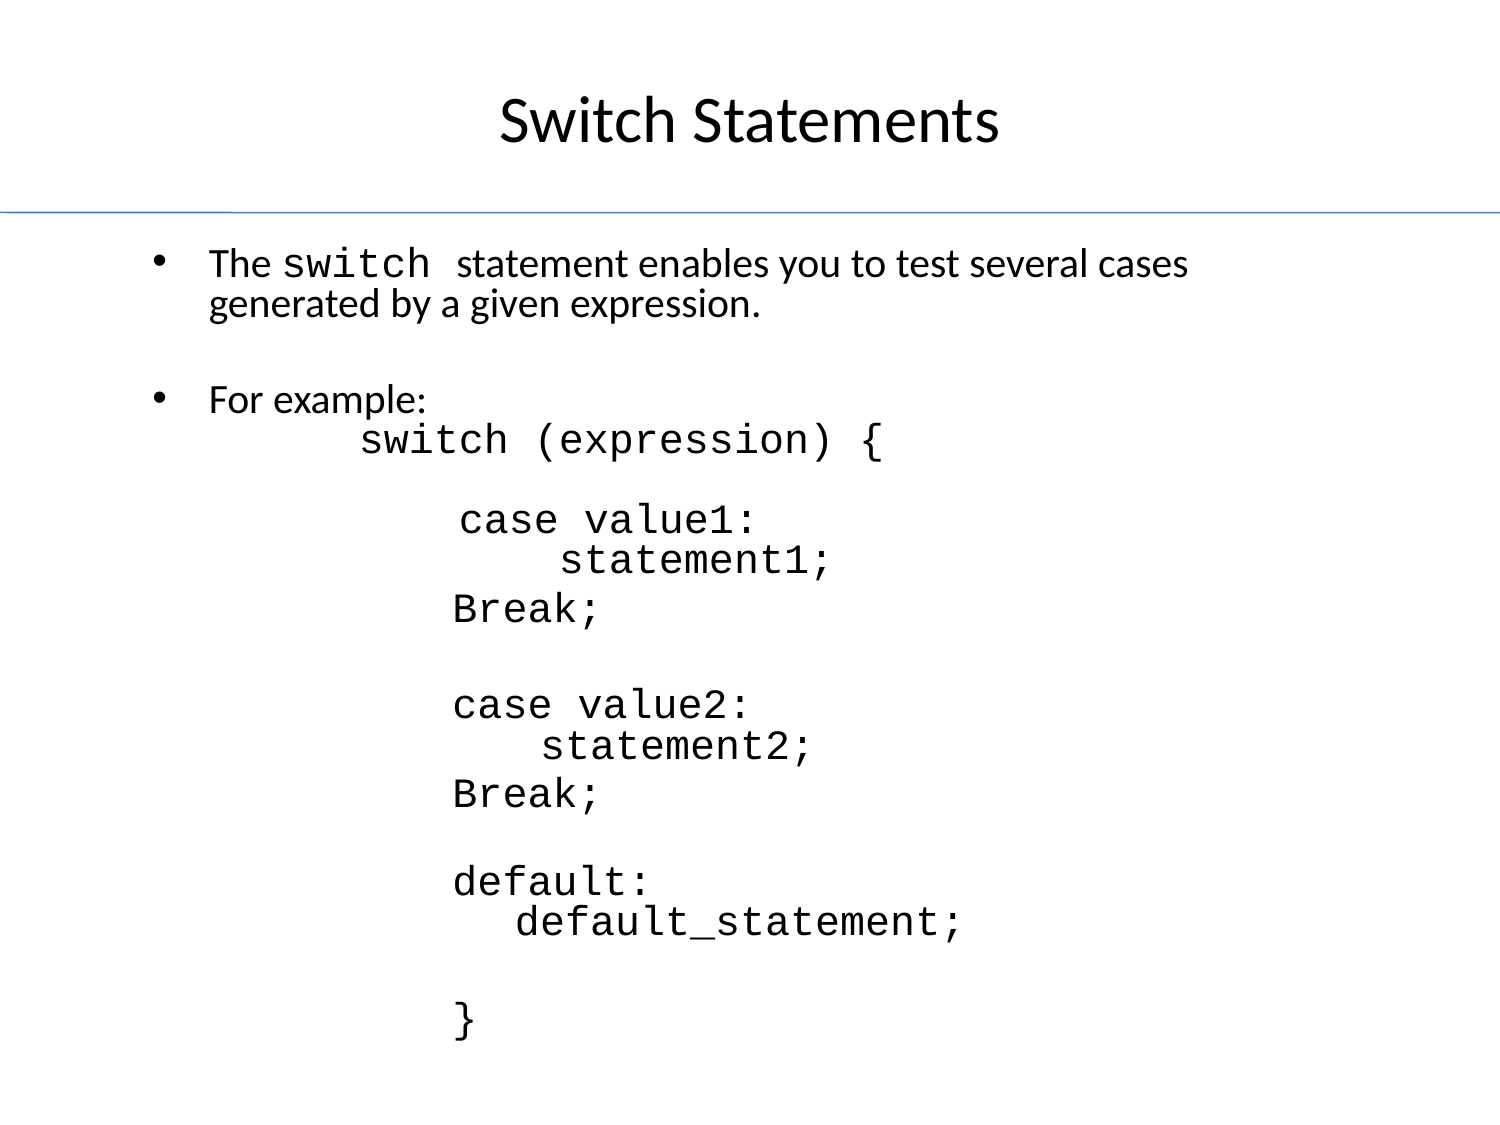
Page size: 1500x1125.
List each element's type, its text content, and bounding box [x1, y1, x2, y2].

title Switch Statements [75, 45, 1425, 188]
list The switch statement enables you to test several cases generated by a given expression. For example: switch (expression) { case value1: statement1; Break; case value2: statement2; Break; default: default_statement; } [137, 237, 1363, 1075]
